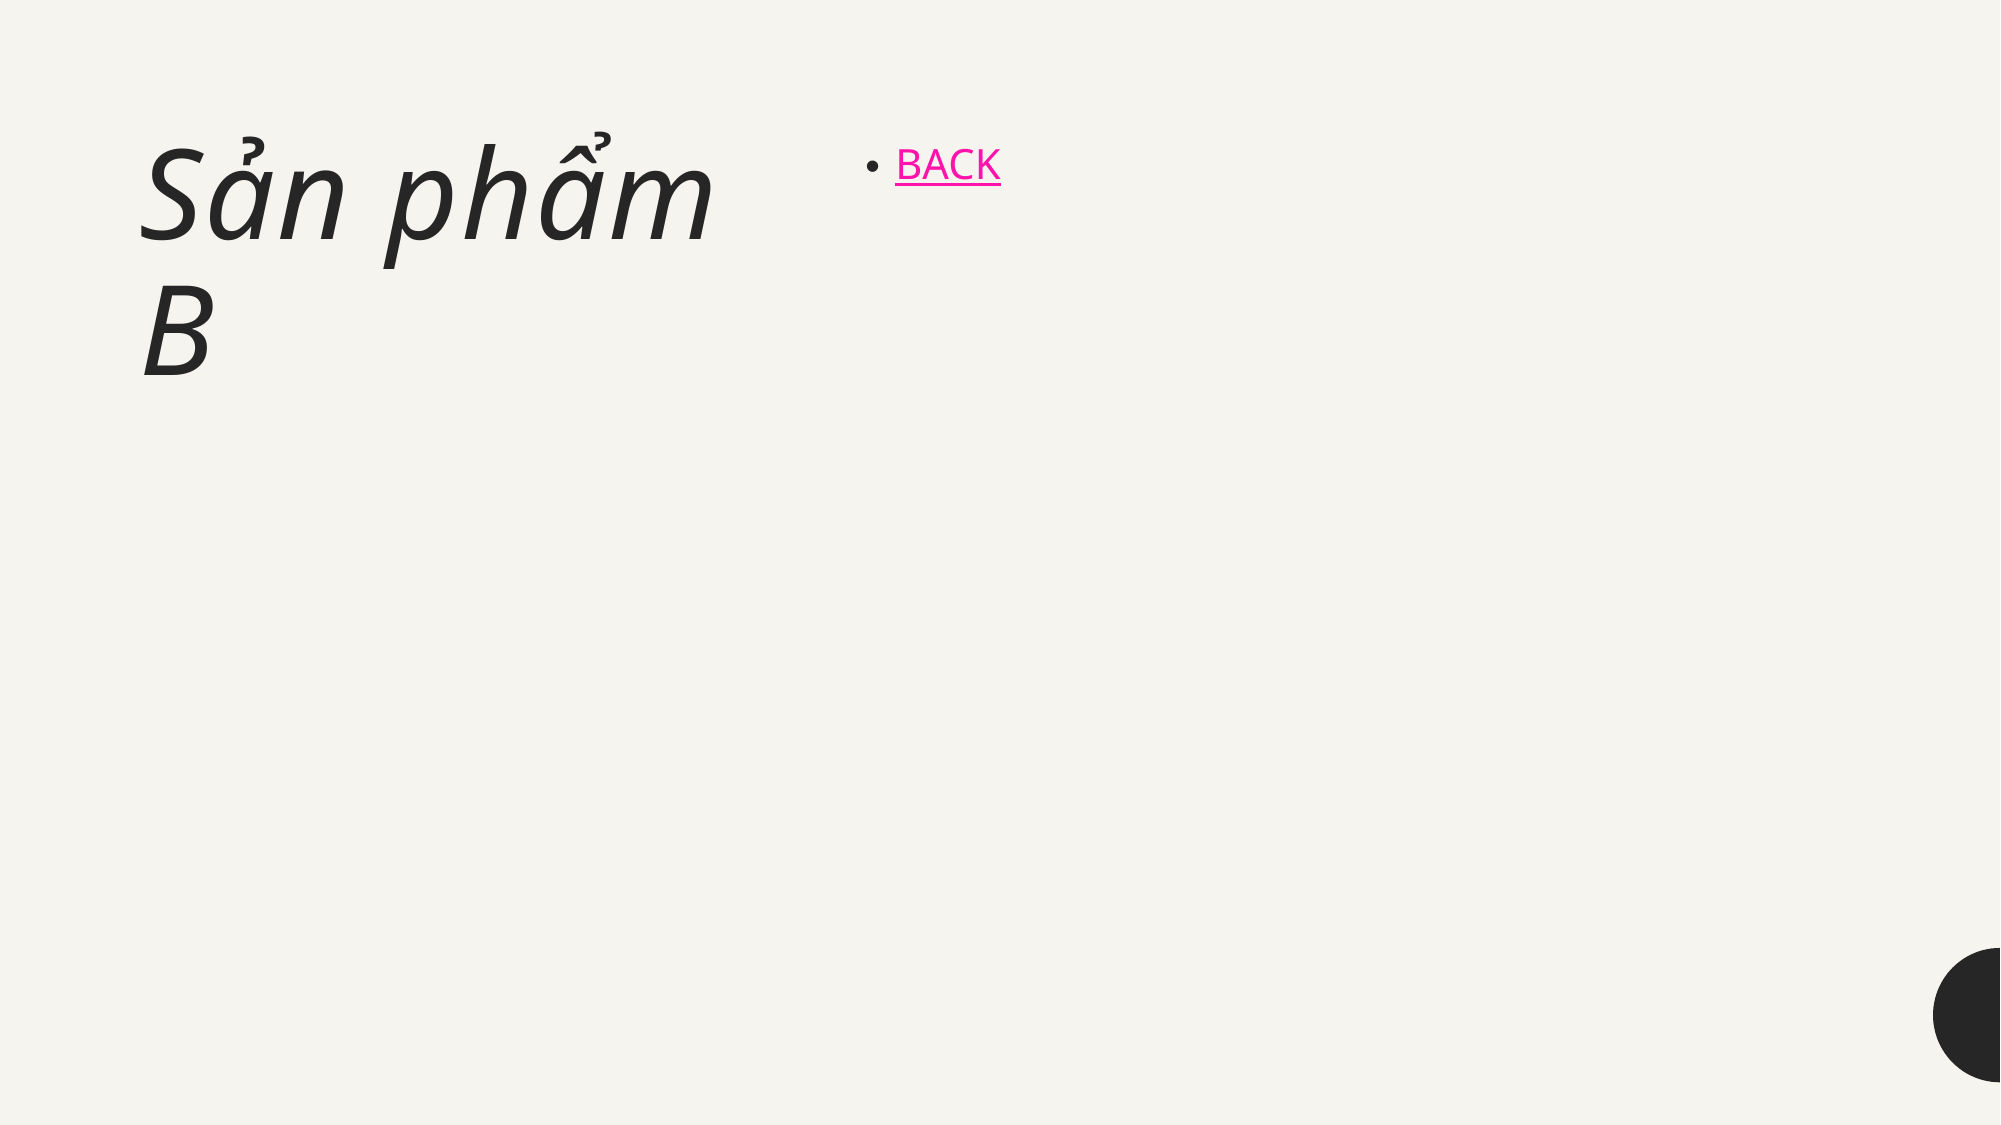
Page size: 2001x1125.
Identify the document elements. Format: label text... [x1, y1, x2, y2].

title Sản phẩm B [124, 124, 753, 905]
list BACK [850, 124, 1875, 905]
